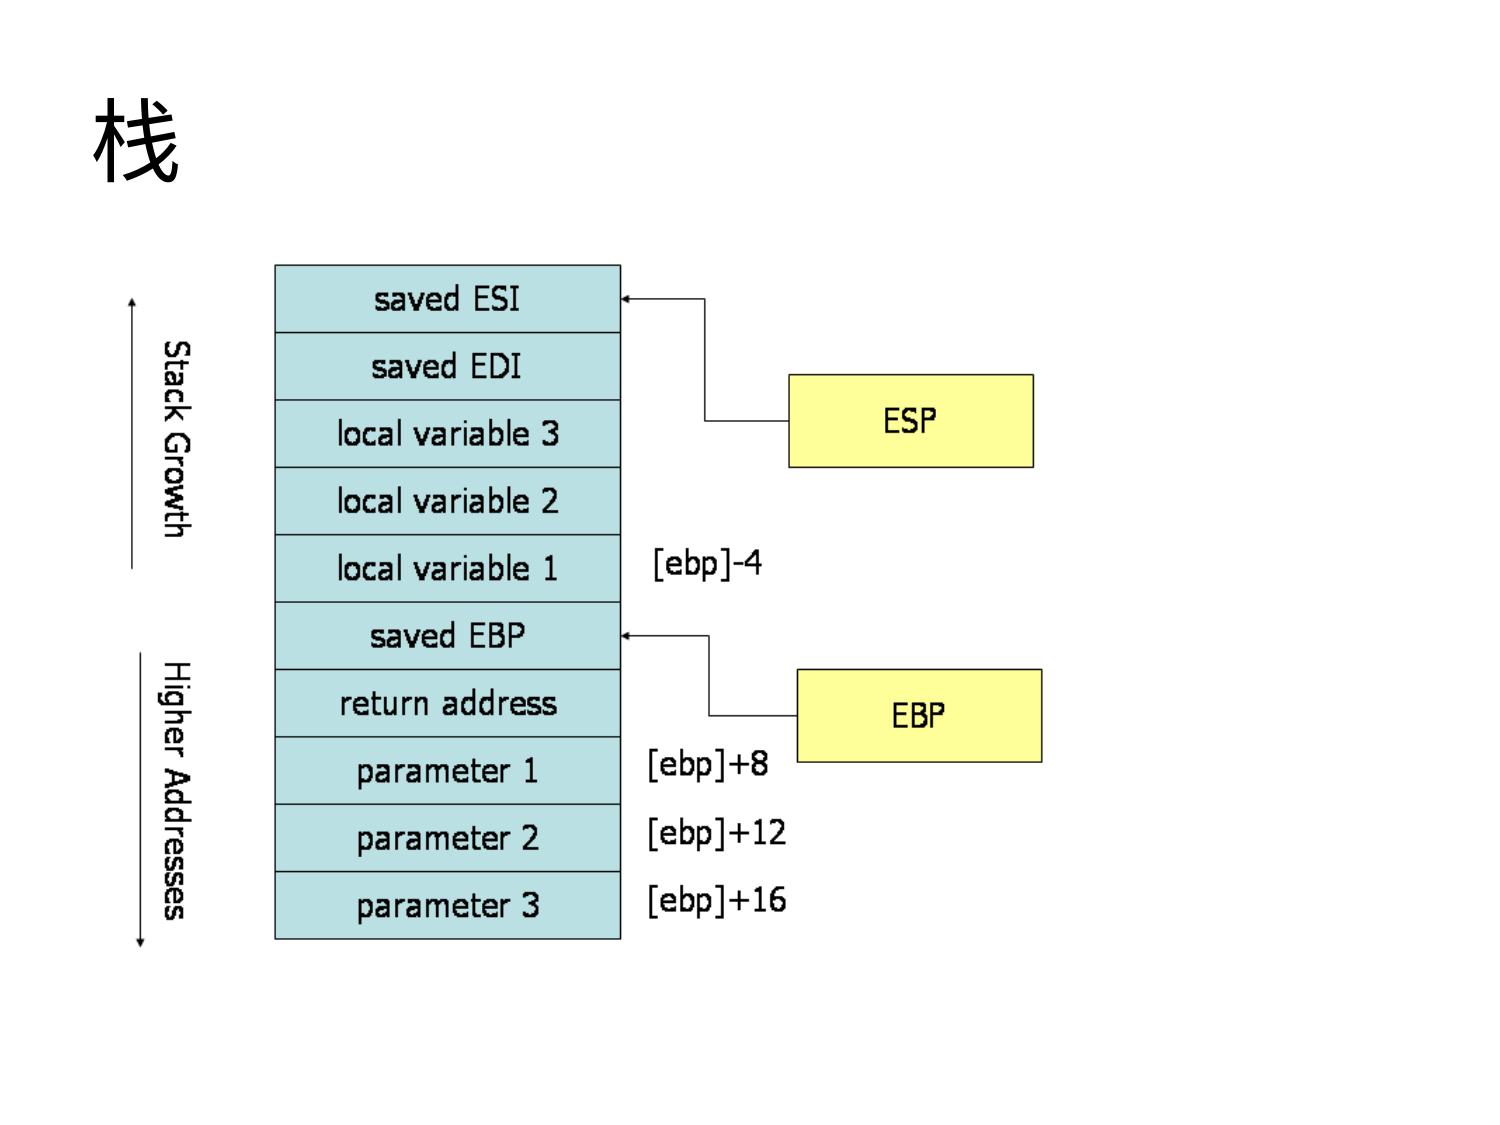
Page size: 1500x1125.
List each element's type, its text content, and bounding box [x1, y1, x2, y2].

title 栈 [74, 44, 1426, 233]
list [64, 231, 1075, 990]
